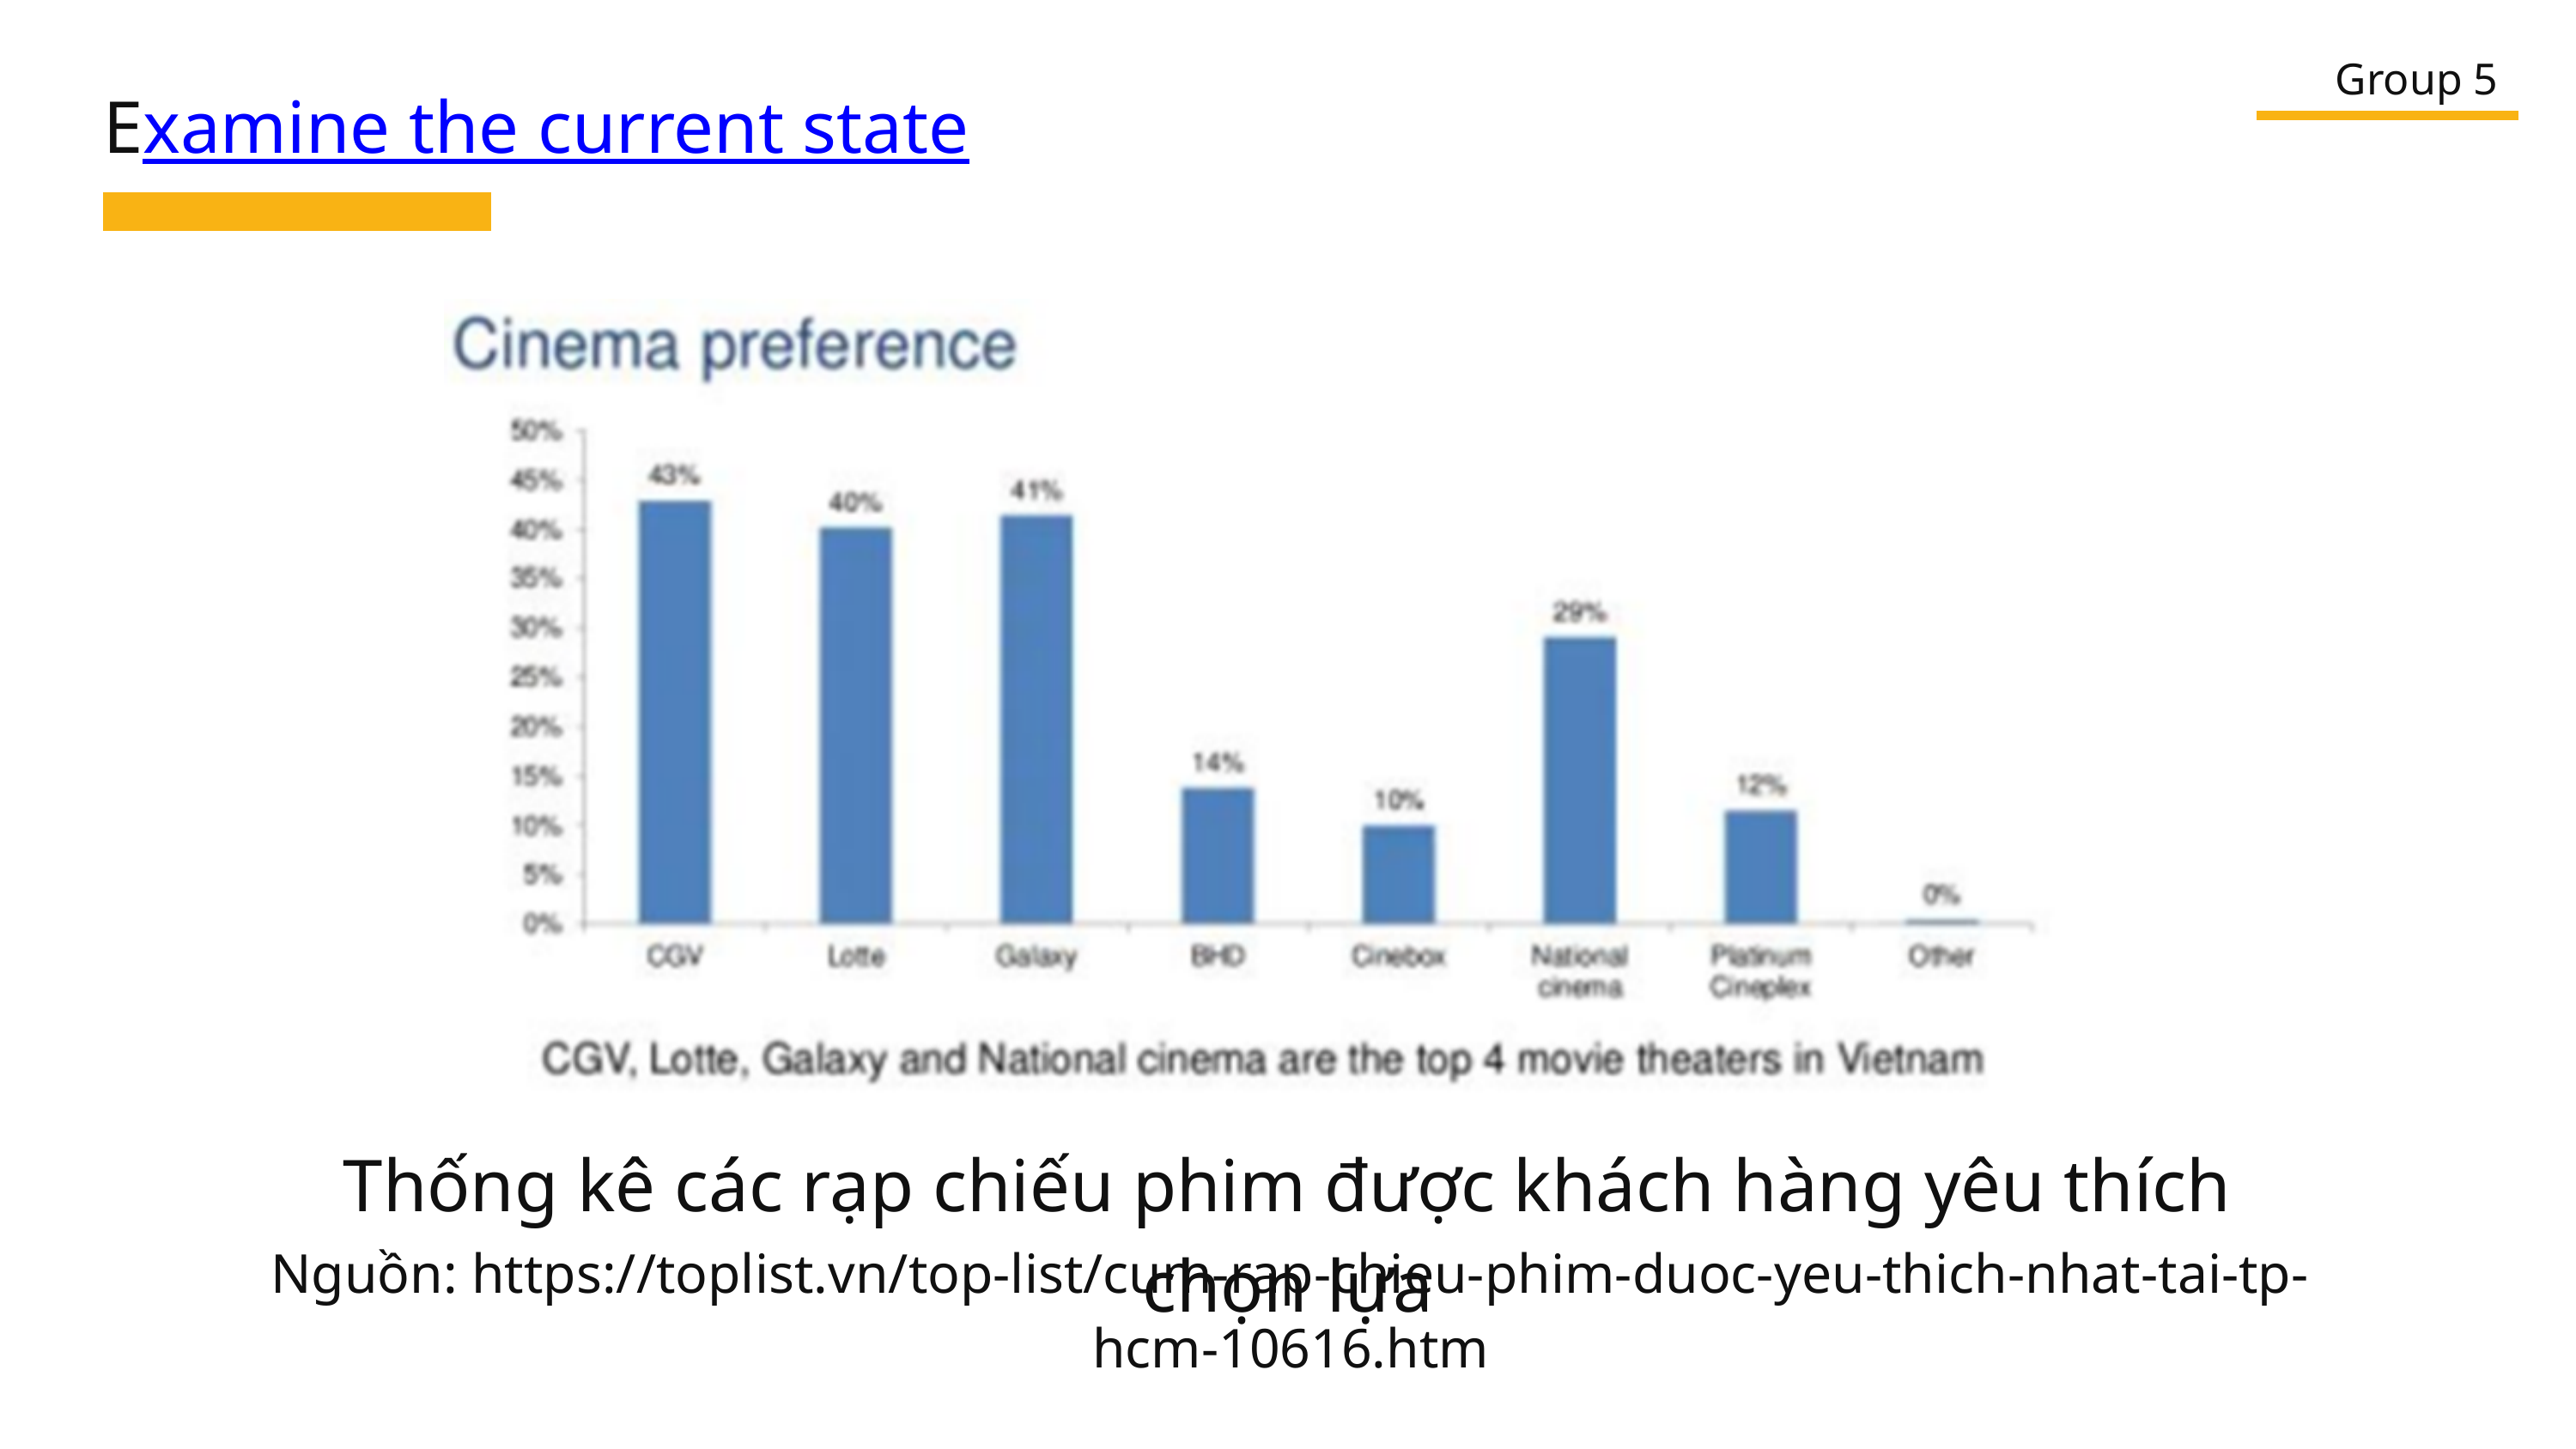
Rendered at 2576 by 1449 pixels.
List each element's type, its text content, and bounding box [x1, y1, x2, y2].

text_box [102, 191, 492, 232]
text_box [2256, 110, 2518, 121]
picture [444, 299, 2139, 1119]
text_box Thống kê các rạp chiếu phim được khách hàng yêu thích chọn lựa [304, 1125, 2272, 1228]
text_box Examine the current state [103, 78, 1208, 179]
text_box Group 5 [2335, 43, 2576, 104]
text_box Nguồn: https://toplist.vn/top-list/cum-rap-chieu-phim-duoc-yeu-thich-nhat-tai-tp-hcm-10616.htm [246, 1228, 2336, 1379]
